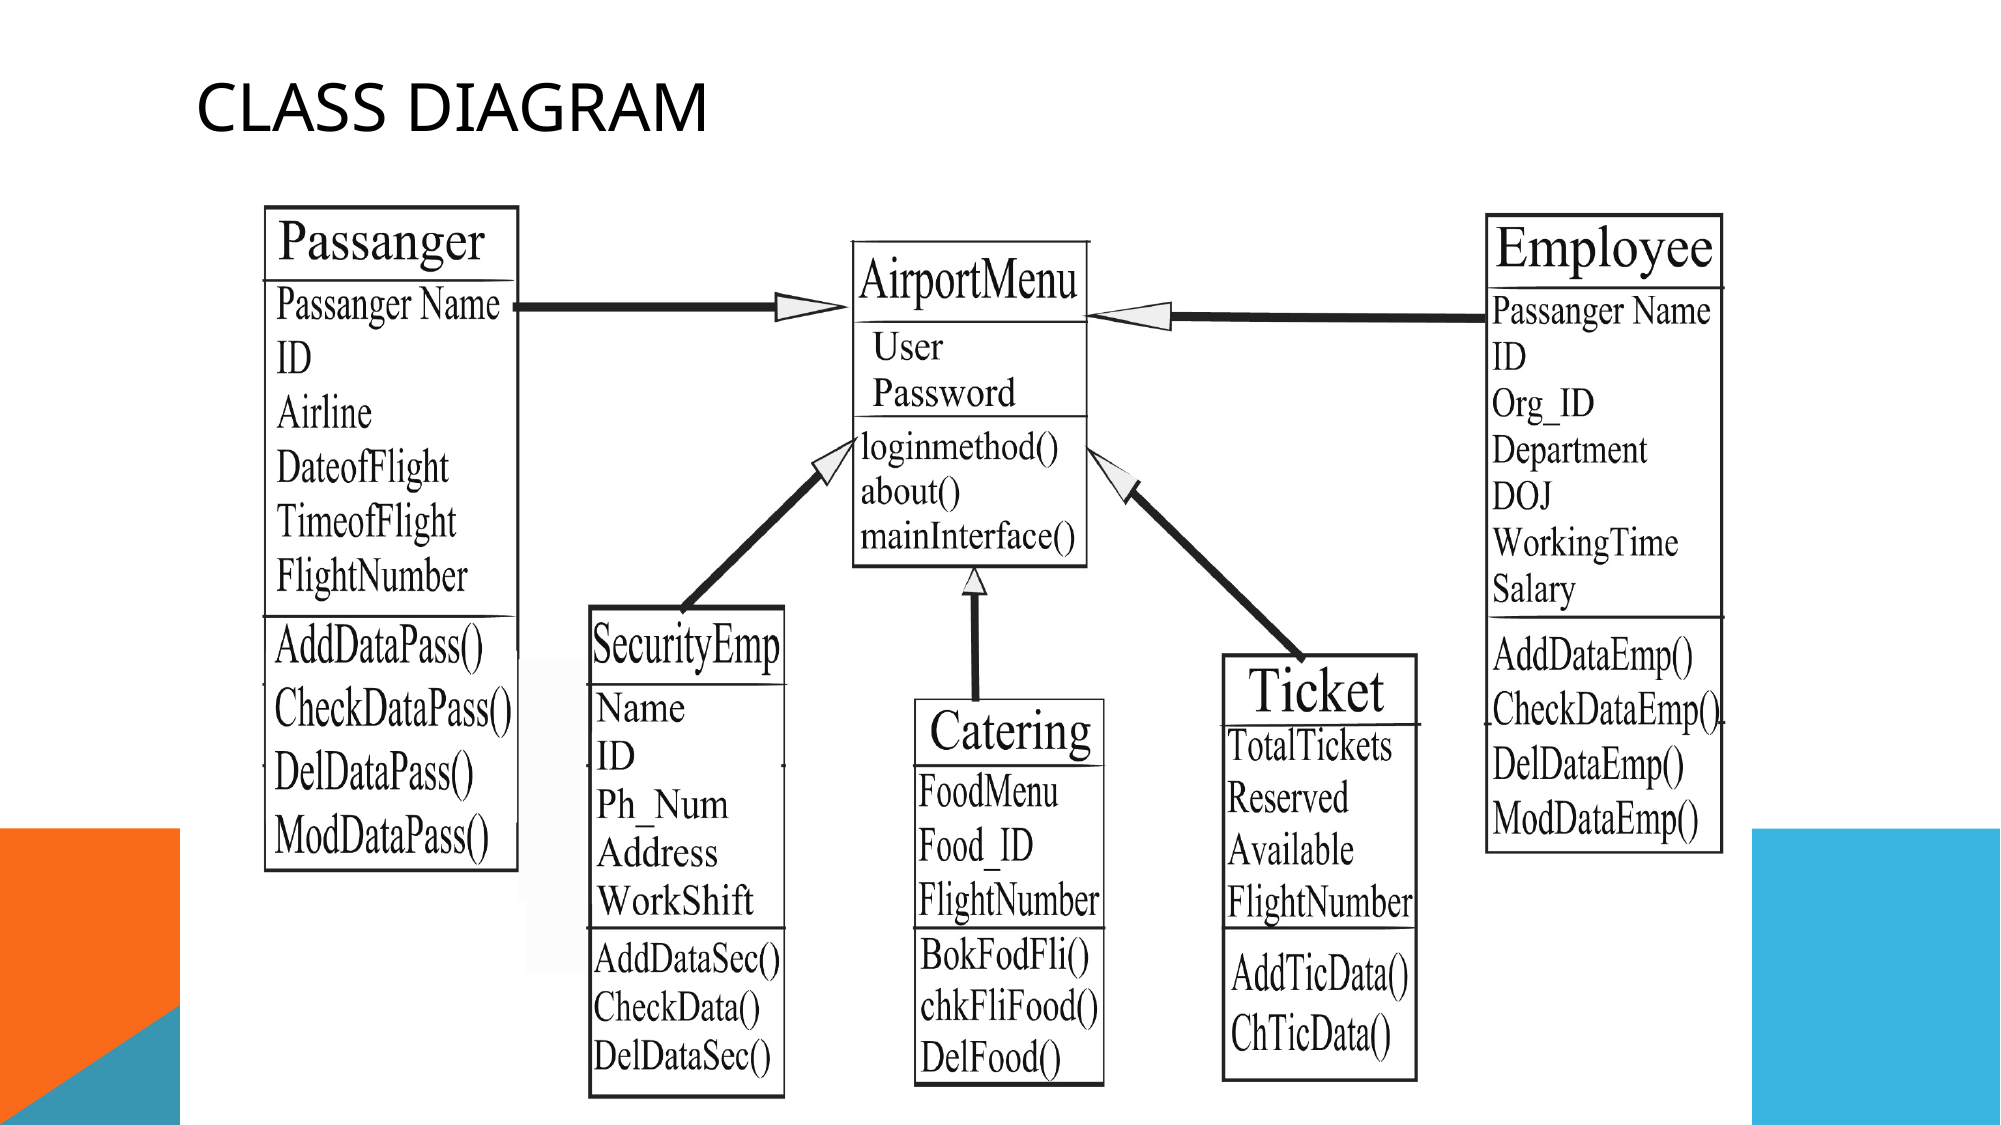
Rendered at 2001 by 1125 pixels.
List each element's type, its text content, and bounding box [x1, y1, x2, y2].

title Class Diagram [180, 60, 1825, 150]
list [179, 180, 1752, 1125]
